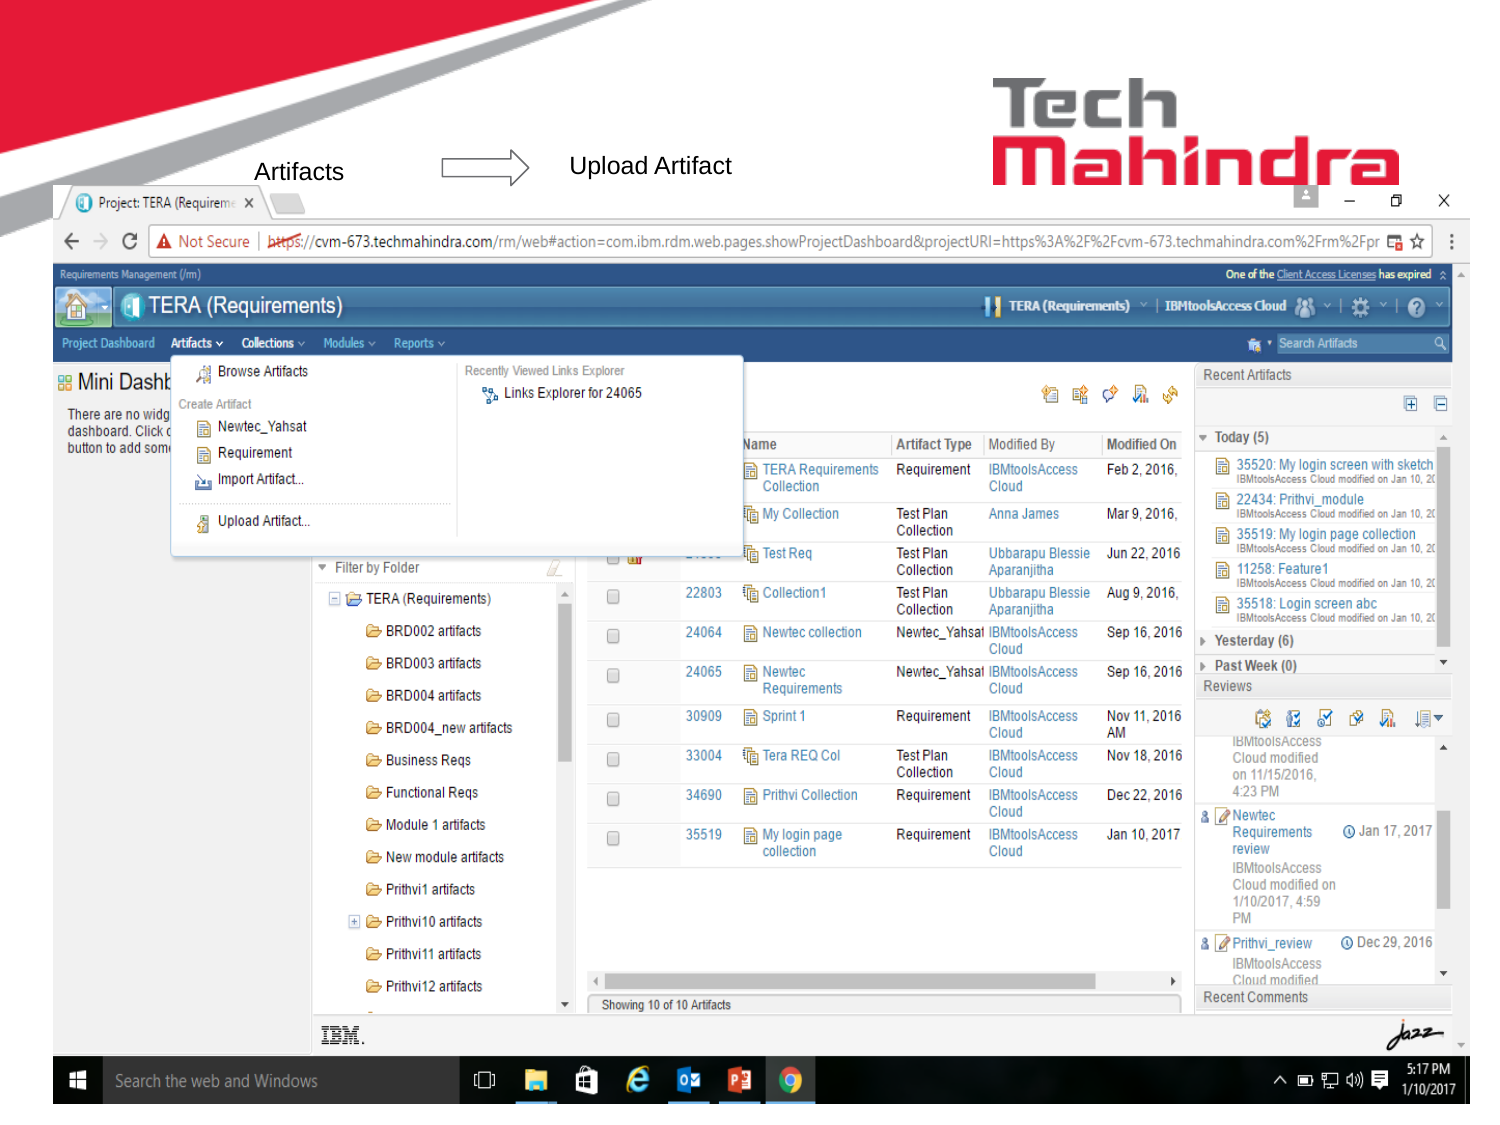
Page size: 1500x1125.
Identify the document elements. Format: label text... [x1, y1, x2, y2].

picture [0, 0, 1470, 1104]
text_box Upload Artifact [569, 149, 954, 180]
text_box Artifacts [254, 155, 405, 183]
text_box [441, 149, 530, 183]
